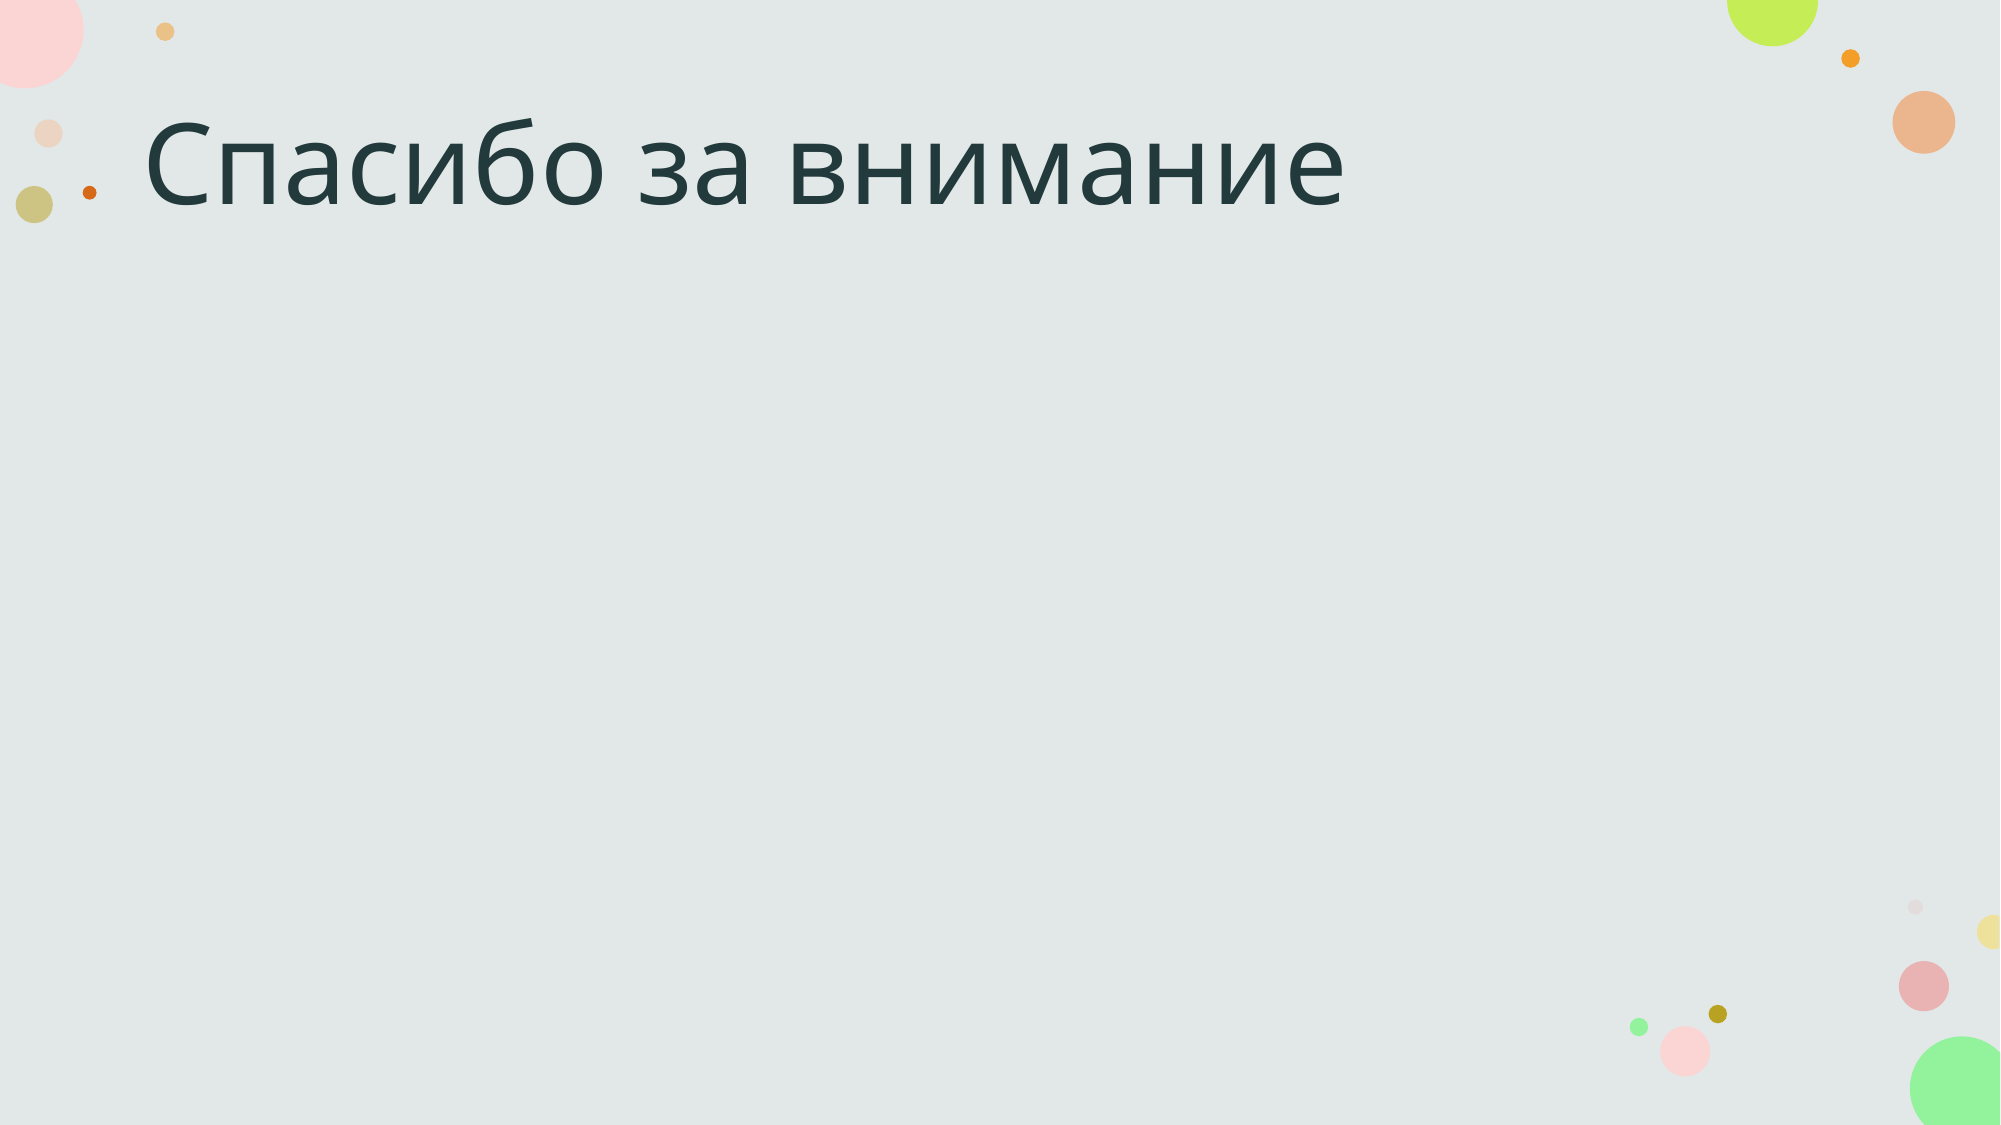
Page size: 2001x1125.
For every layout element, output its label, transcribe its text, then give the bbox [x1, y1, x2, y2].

title Спасибо за внимание [127, 59, 1877, 278]
